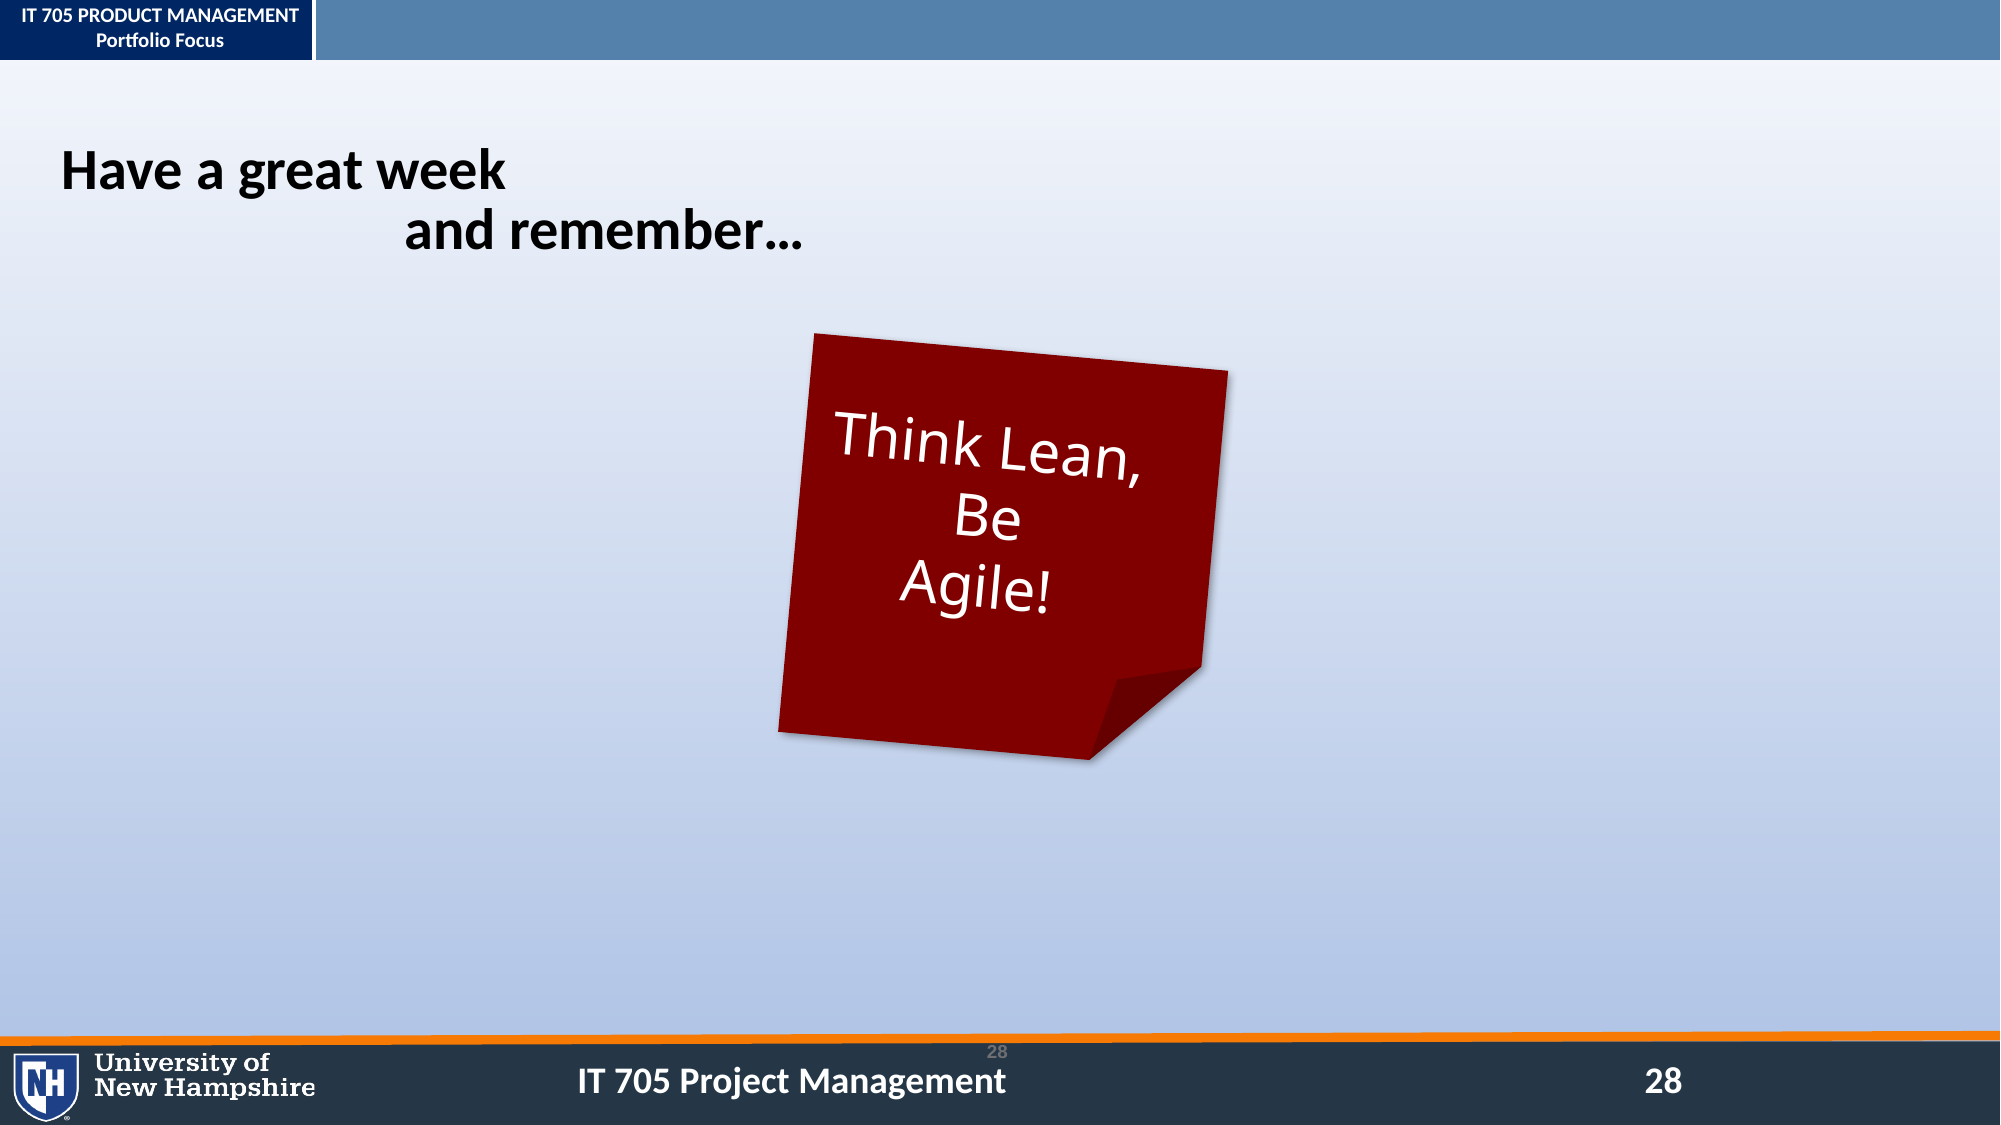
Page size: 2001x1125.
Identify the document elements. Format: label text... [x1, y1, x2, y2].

text_box Think Lean, Be Agile! [788, 385, 1178, 644]
list Have a great week [46, 131, 1794, 259]
text_box [778, 333, 1229, 760]
list and remember… [389, 183, 1566, 334]
